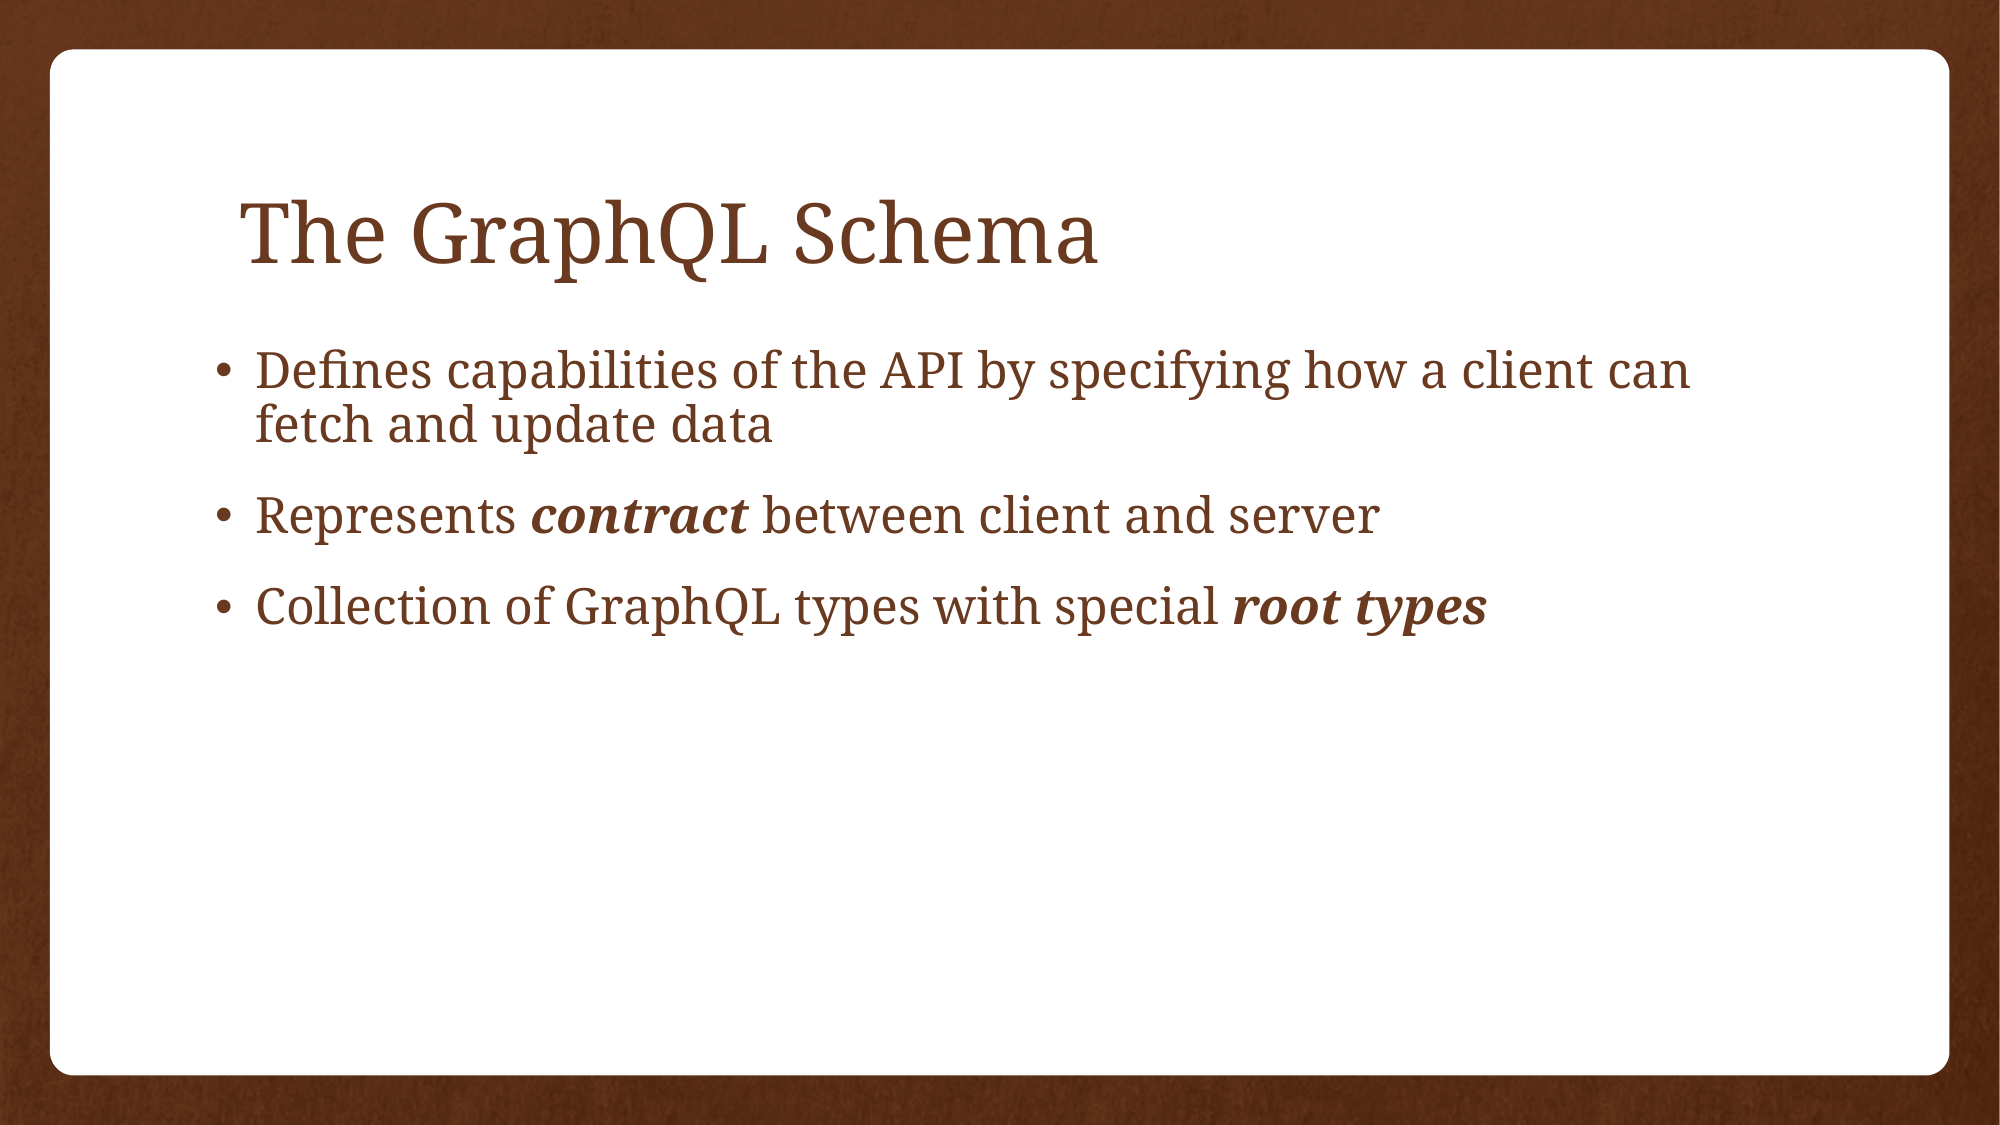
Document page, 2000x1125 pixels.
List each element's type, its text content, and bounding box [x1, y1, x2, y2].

list Defines capabilities of the API by specifying how a client can fetch and update data Represents contract between client and server Collection of GraphQL types with special root types [199, 337, 1800, 763]
text_box The GraphQL Schema [224, 95, 1825, 288]
